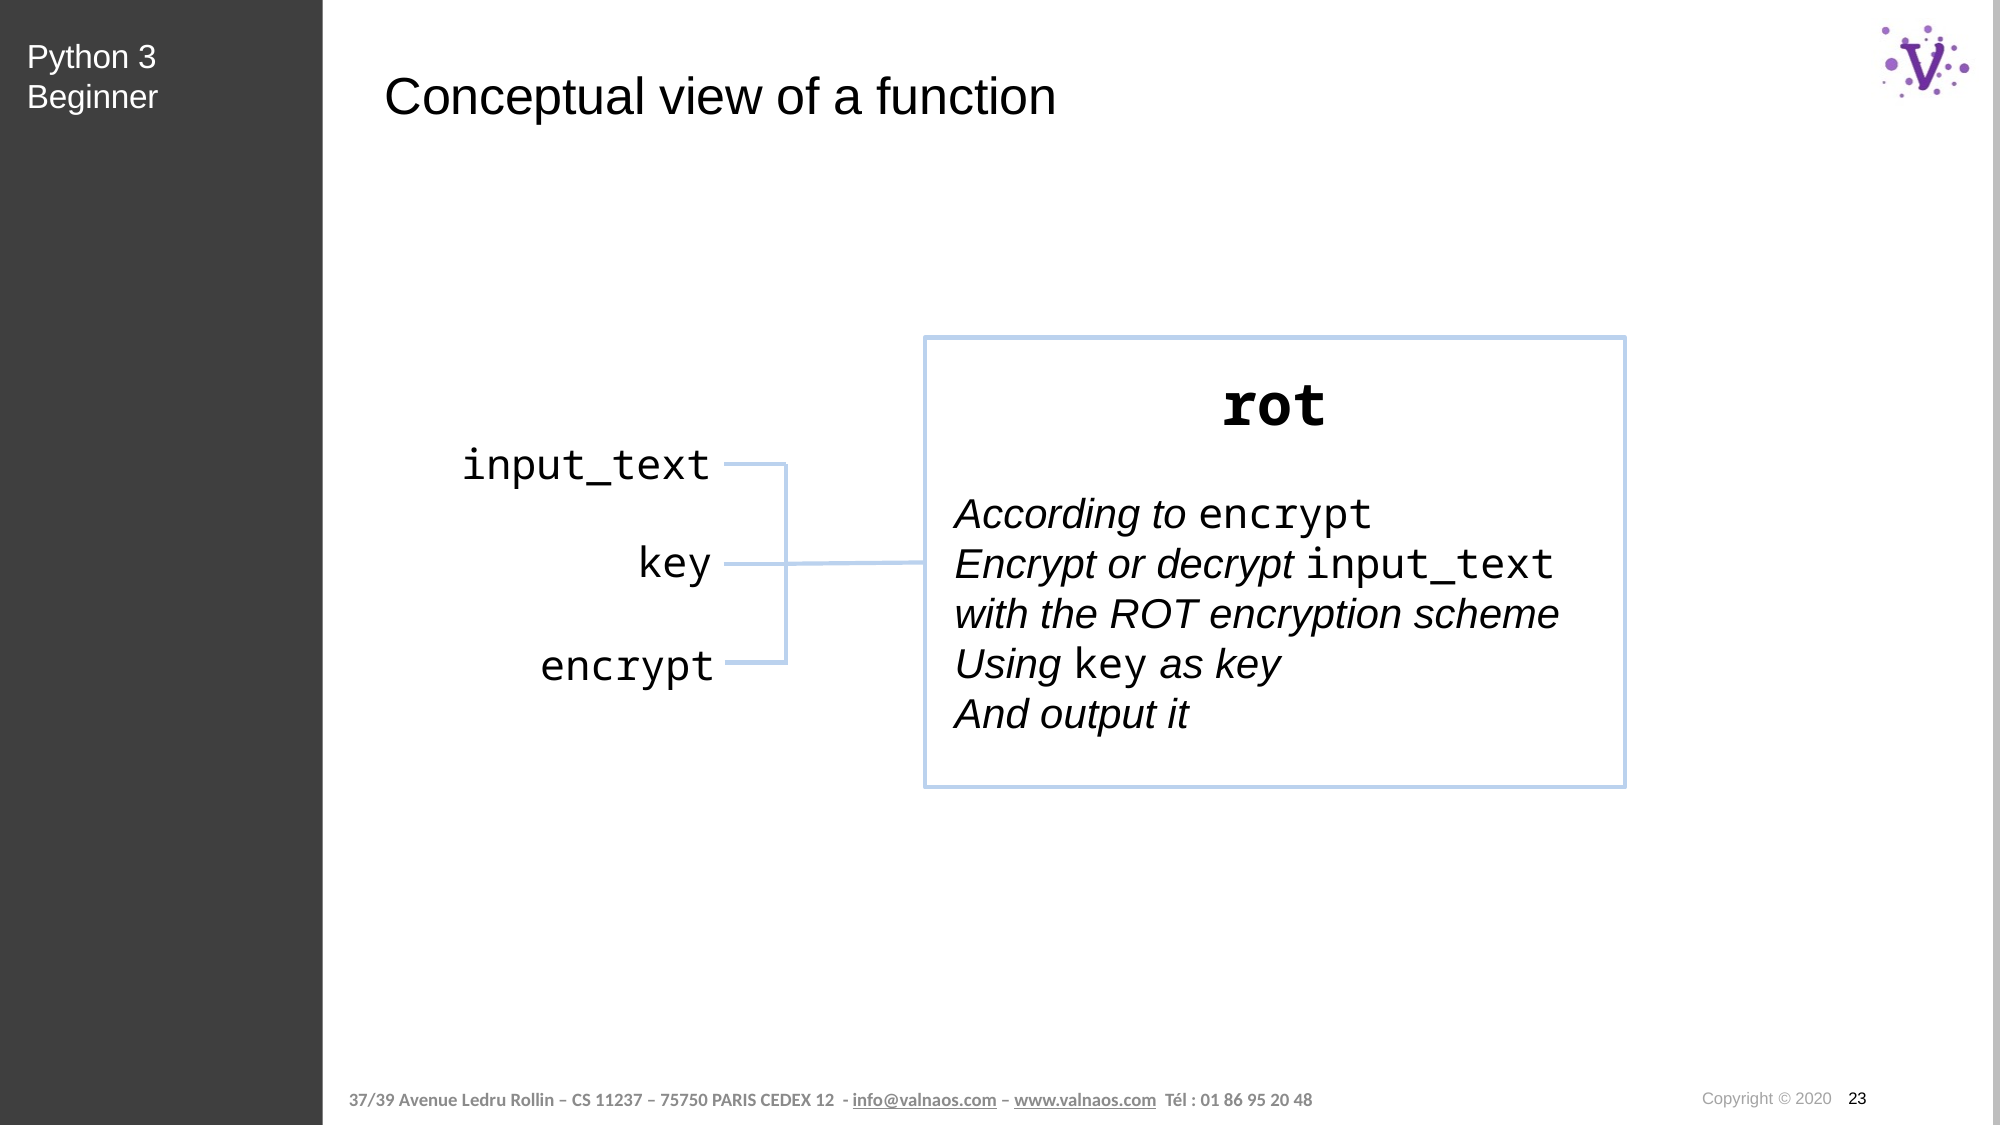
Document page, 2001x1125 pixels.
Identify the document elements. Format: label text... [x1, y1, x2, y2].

title Conceptual view of a function [128, 62, 1872, 250]
text_box Python 3 Beginner [24, 35, 297, 116]
text_box input_text [446, 430, 726, 496]
text_box key [622, 527, 728, 593]
slide_number Copyright © 2020 23 [1700, 1087, 1959, 1125]
text_box rot According to encrypt Encrypt or decrypt input_text with the ROT encryption scheme Using key as key And output it [923, 335, 1627, 789]
text_box encrypt [525, 631, 730, 696]
picture [1871, 18, 1979, 106]
